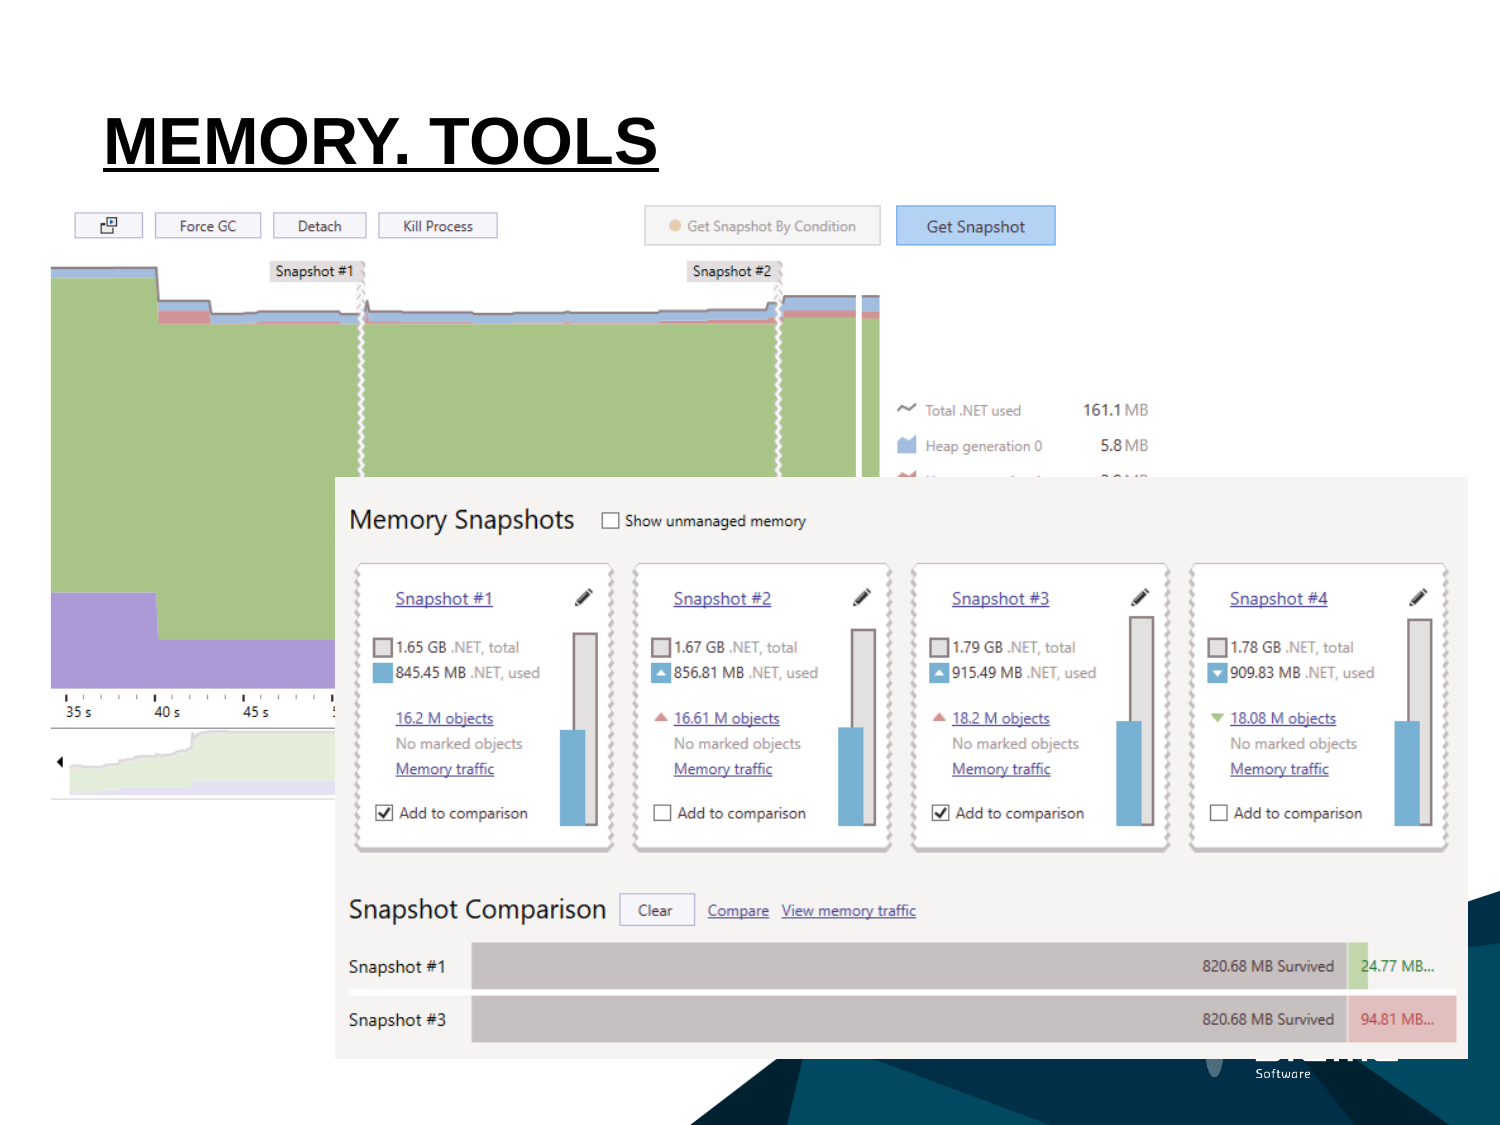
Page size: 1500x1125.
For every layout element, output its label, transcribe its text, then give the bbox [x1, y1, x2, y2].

picture [38, 190, 1496, 1125]
title MEMORY. TOOLS [103, 82, 1400, 179]
